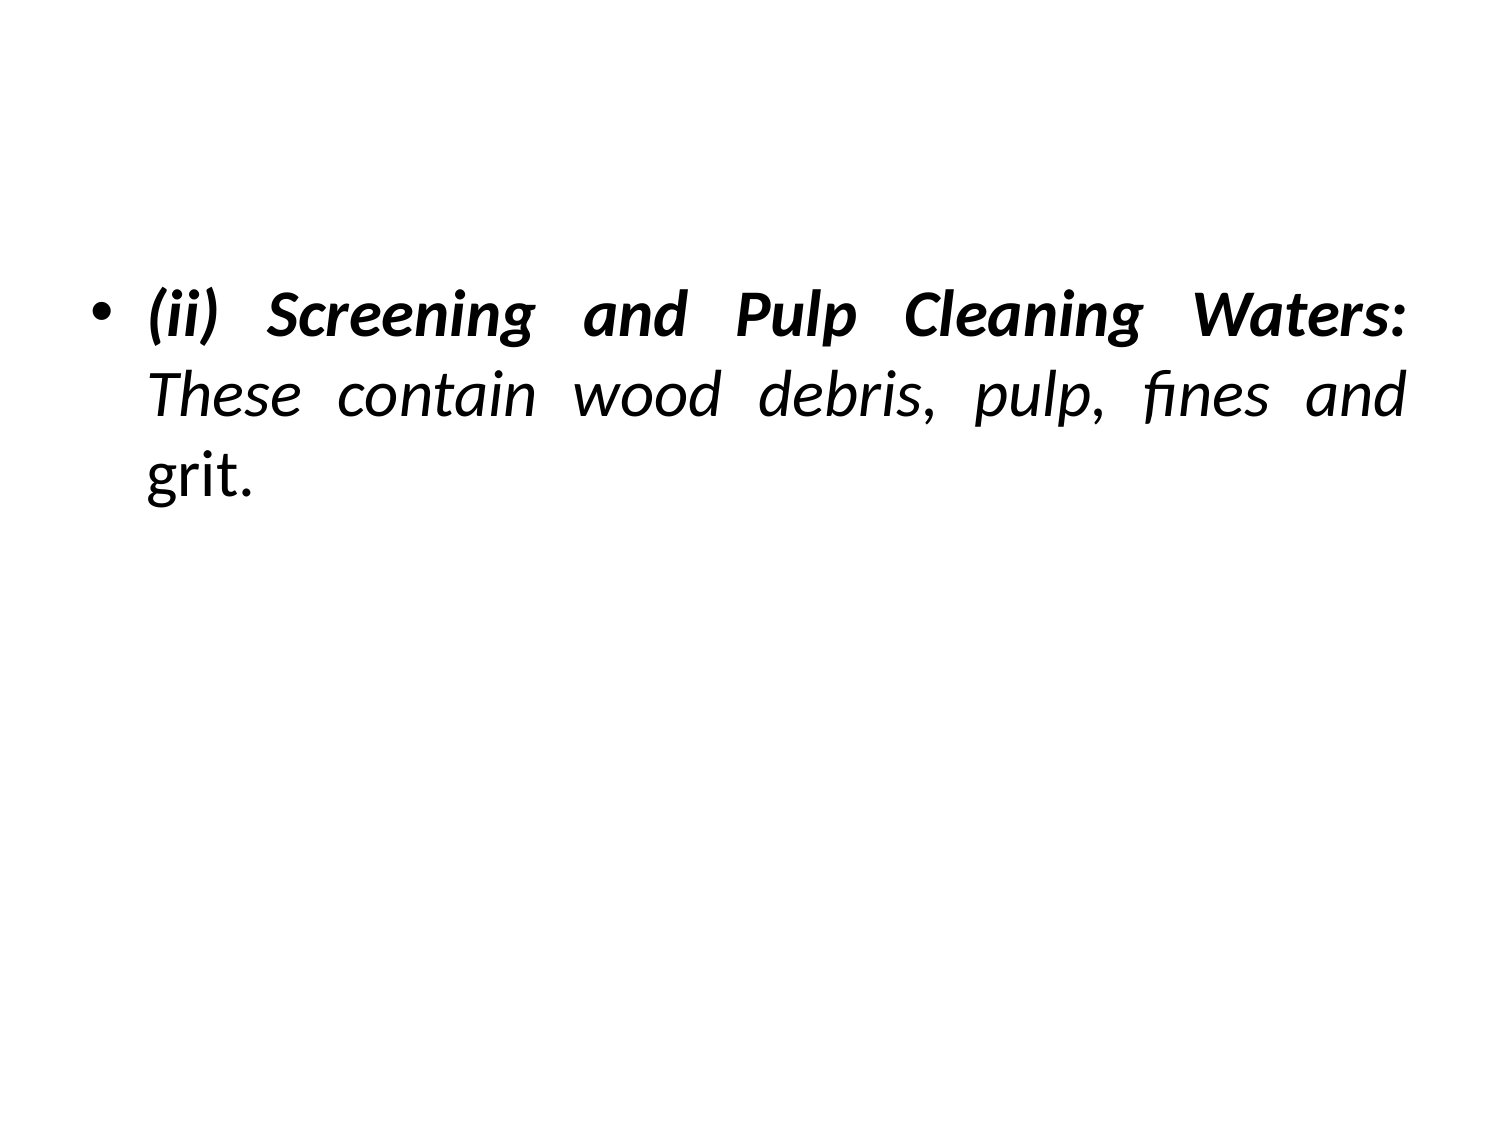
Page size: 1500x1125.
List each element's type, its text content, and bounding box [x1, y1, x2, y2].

list (ii) Screening and Pulp Cleaning Waters: These contain wood debris, pulp, fines and grit. [75, 262, 1425, 1005]
